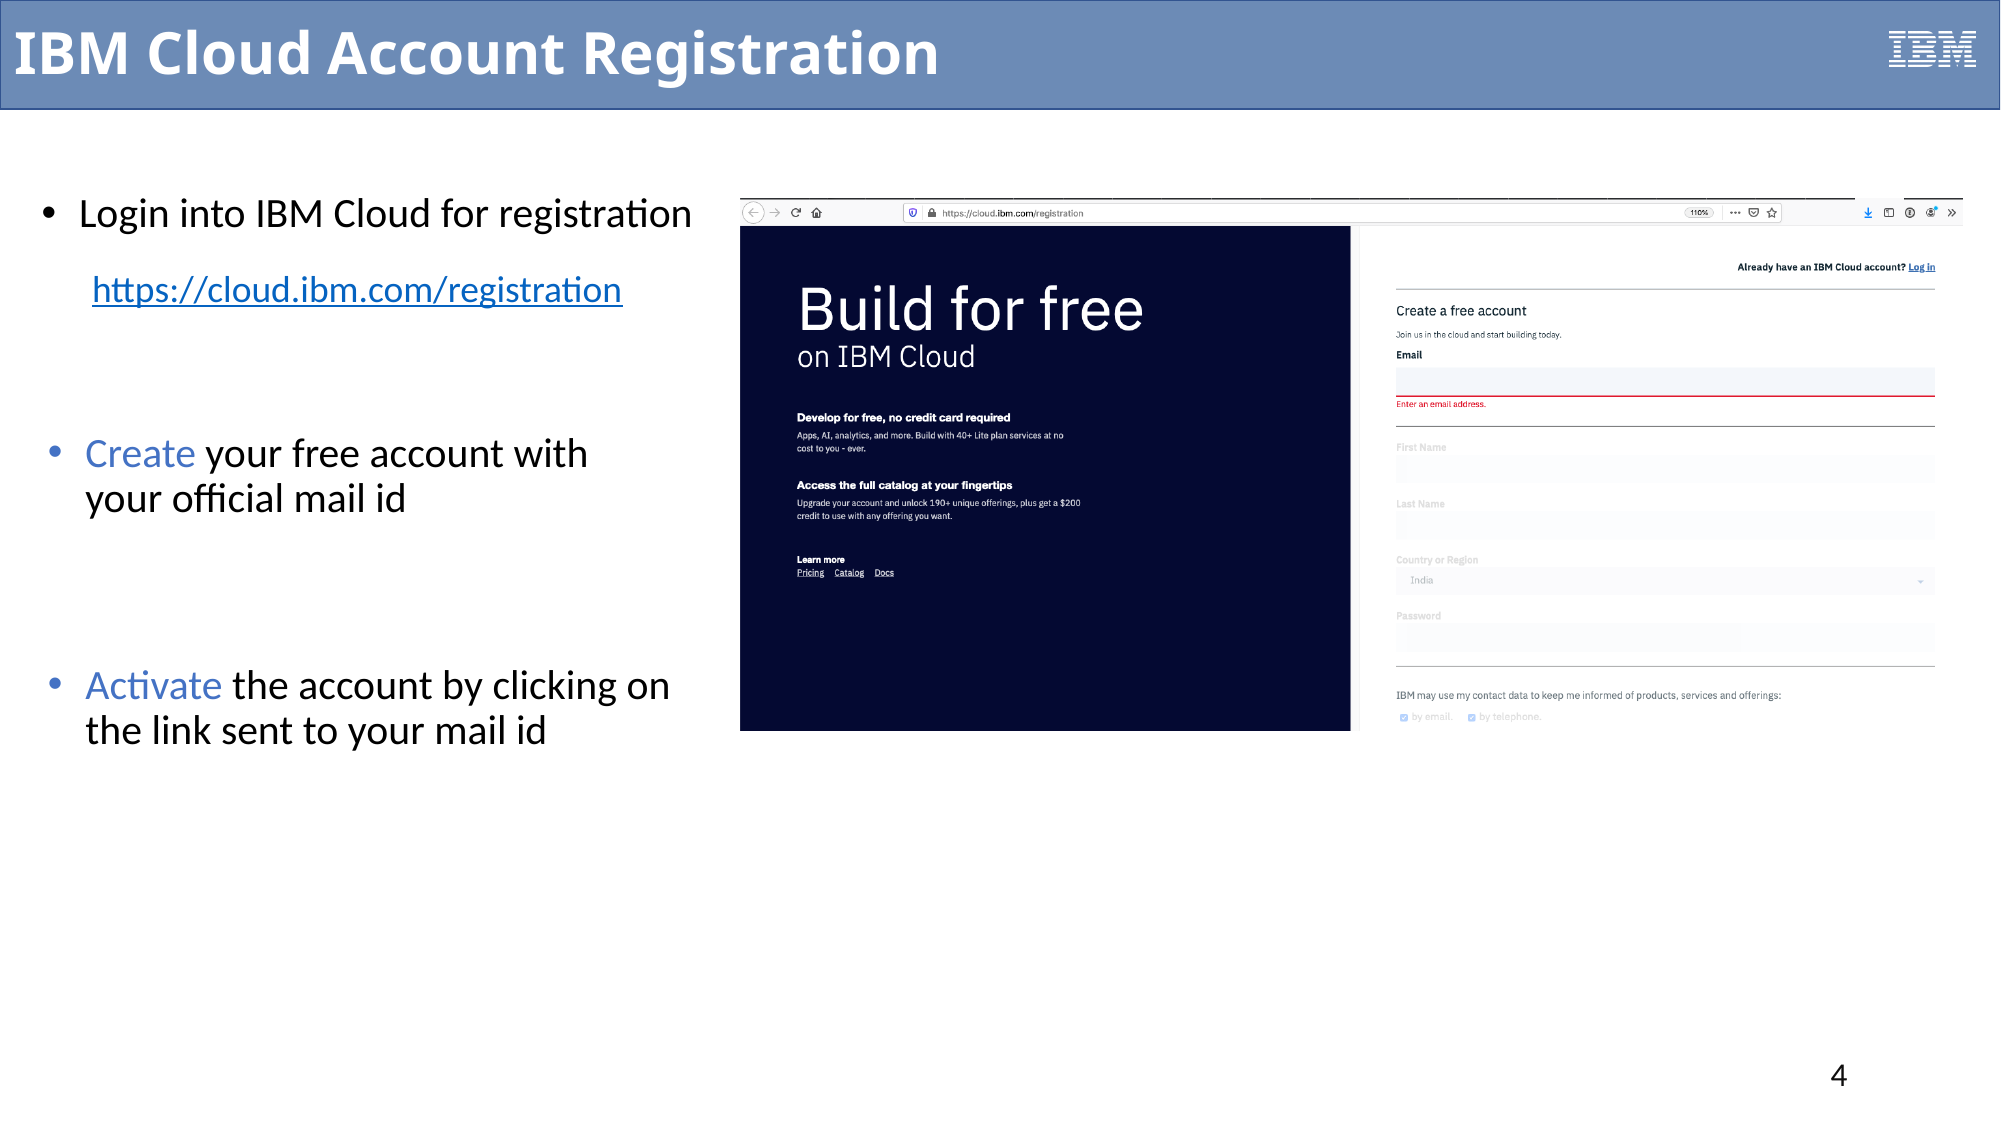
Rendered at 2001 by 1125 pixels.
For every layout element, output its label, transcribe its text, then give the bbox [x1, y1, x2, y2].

title IBM Cloud Account Registration [0, 3, 2000, 109]
list Login into IBM Cloud for registration [26, 184, 725, 249]
text_box Activate the account by clicking on the link sent to your mail id [33, 655, 697, 783]
text_box Create your free account with your official mail id [33, 423, 649, 550]
slide_number 4 [1412, 1042, 1863, 1103]
picture [740, 198, 1963, 731]
text_box https://cloud.ibm.com/registration [77, 257, 638, 318]
